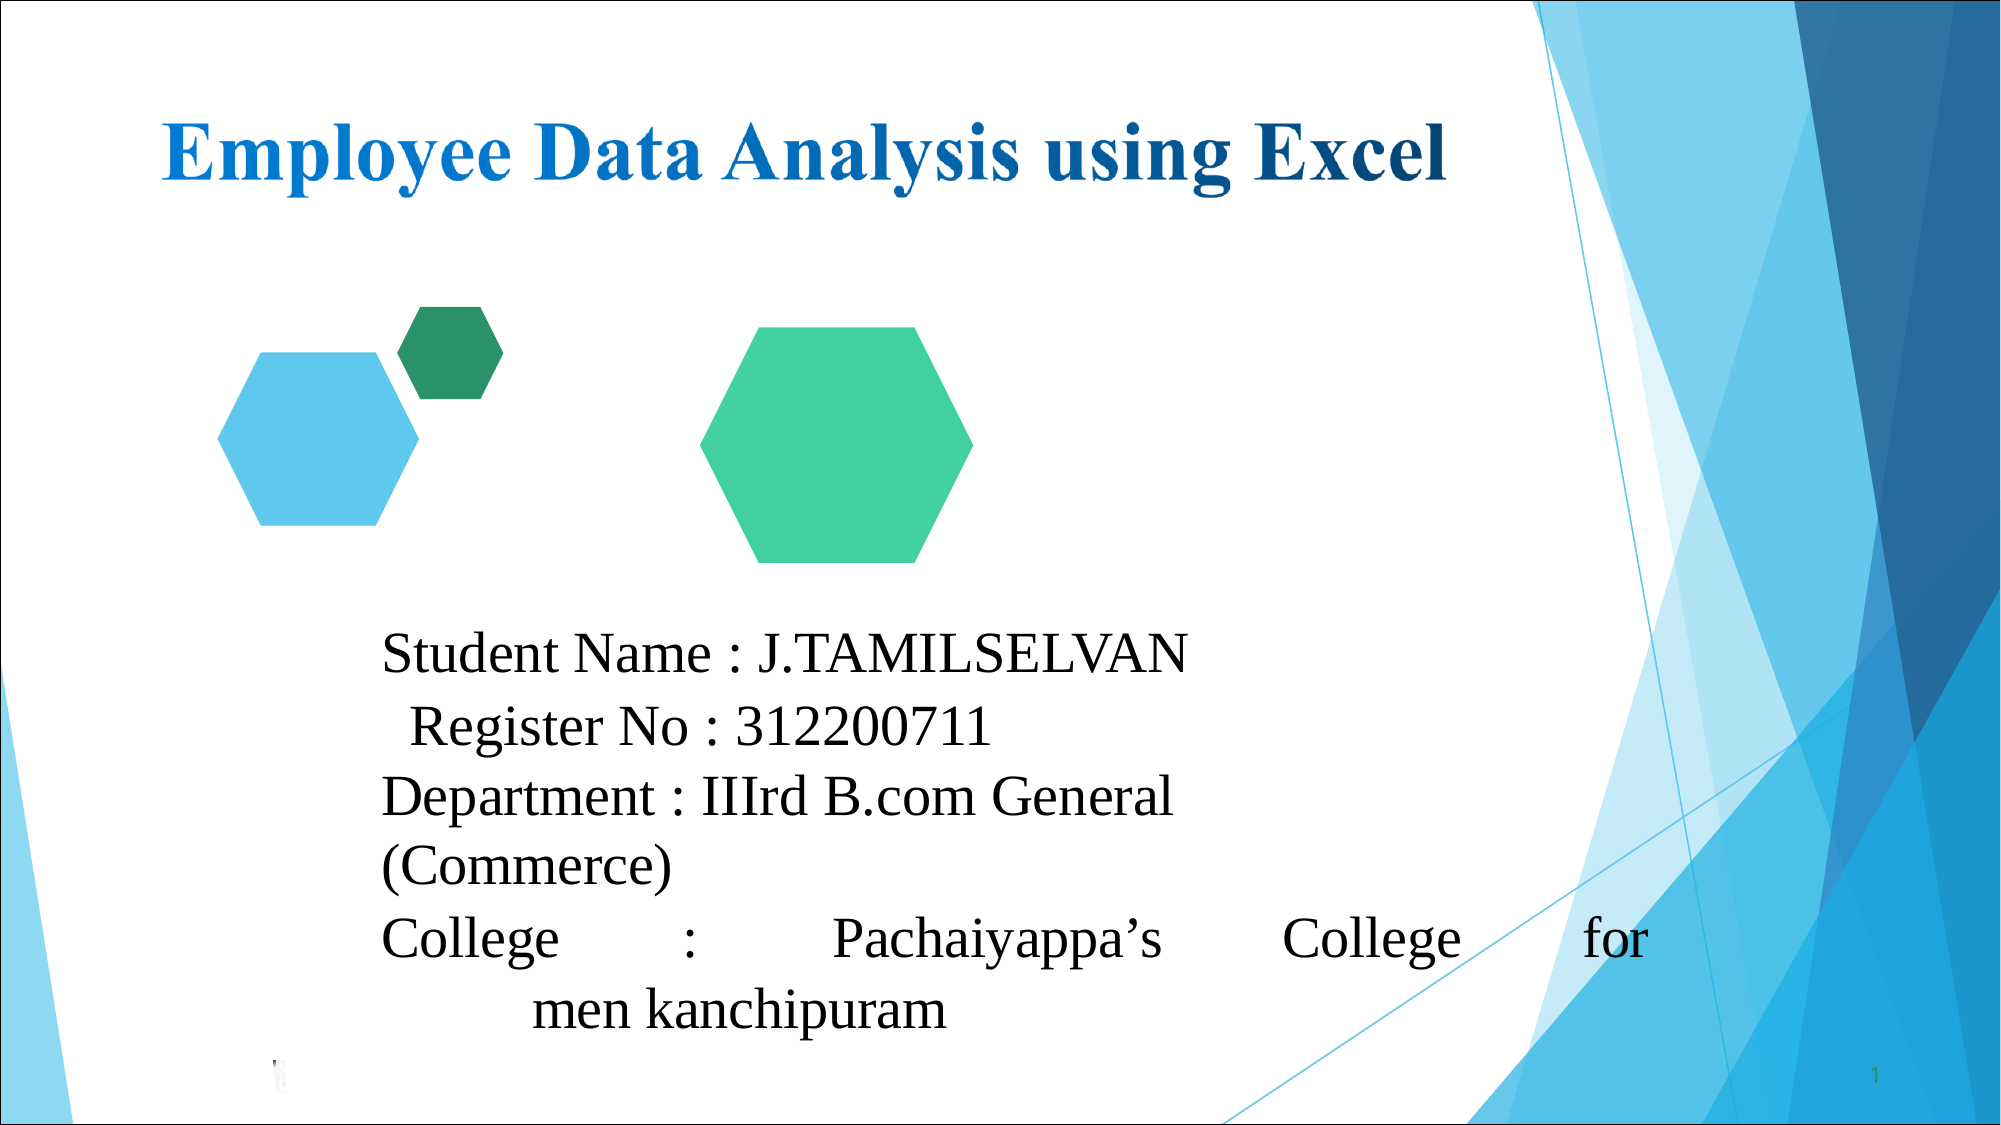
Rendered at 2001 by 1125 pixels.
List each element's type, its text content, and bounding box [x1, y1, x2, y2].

slide_number 1 [1862, 1059, 1890, 1125]
picture [272, 1060, 286, 1094]
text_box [217, 306, 504, 526]
text_box Student Name : J.TAMILSELVAN Register No : 312200711 Department : IIIrd B.com General (Commerce) College : Pachaiyappa’s College for men kanchipuram [378, 609, 1692, 1041]
picture [161, 121, 1447, 198]
text_box [699, 327, 974, 564]
